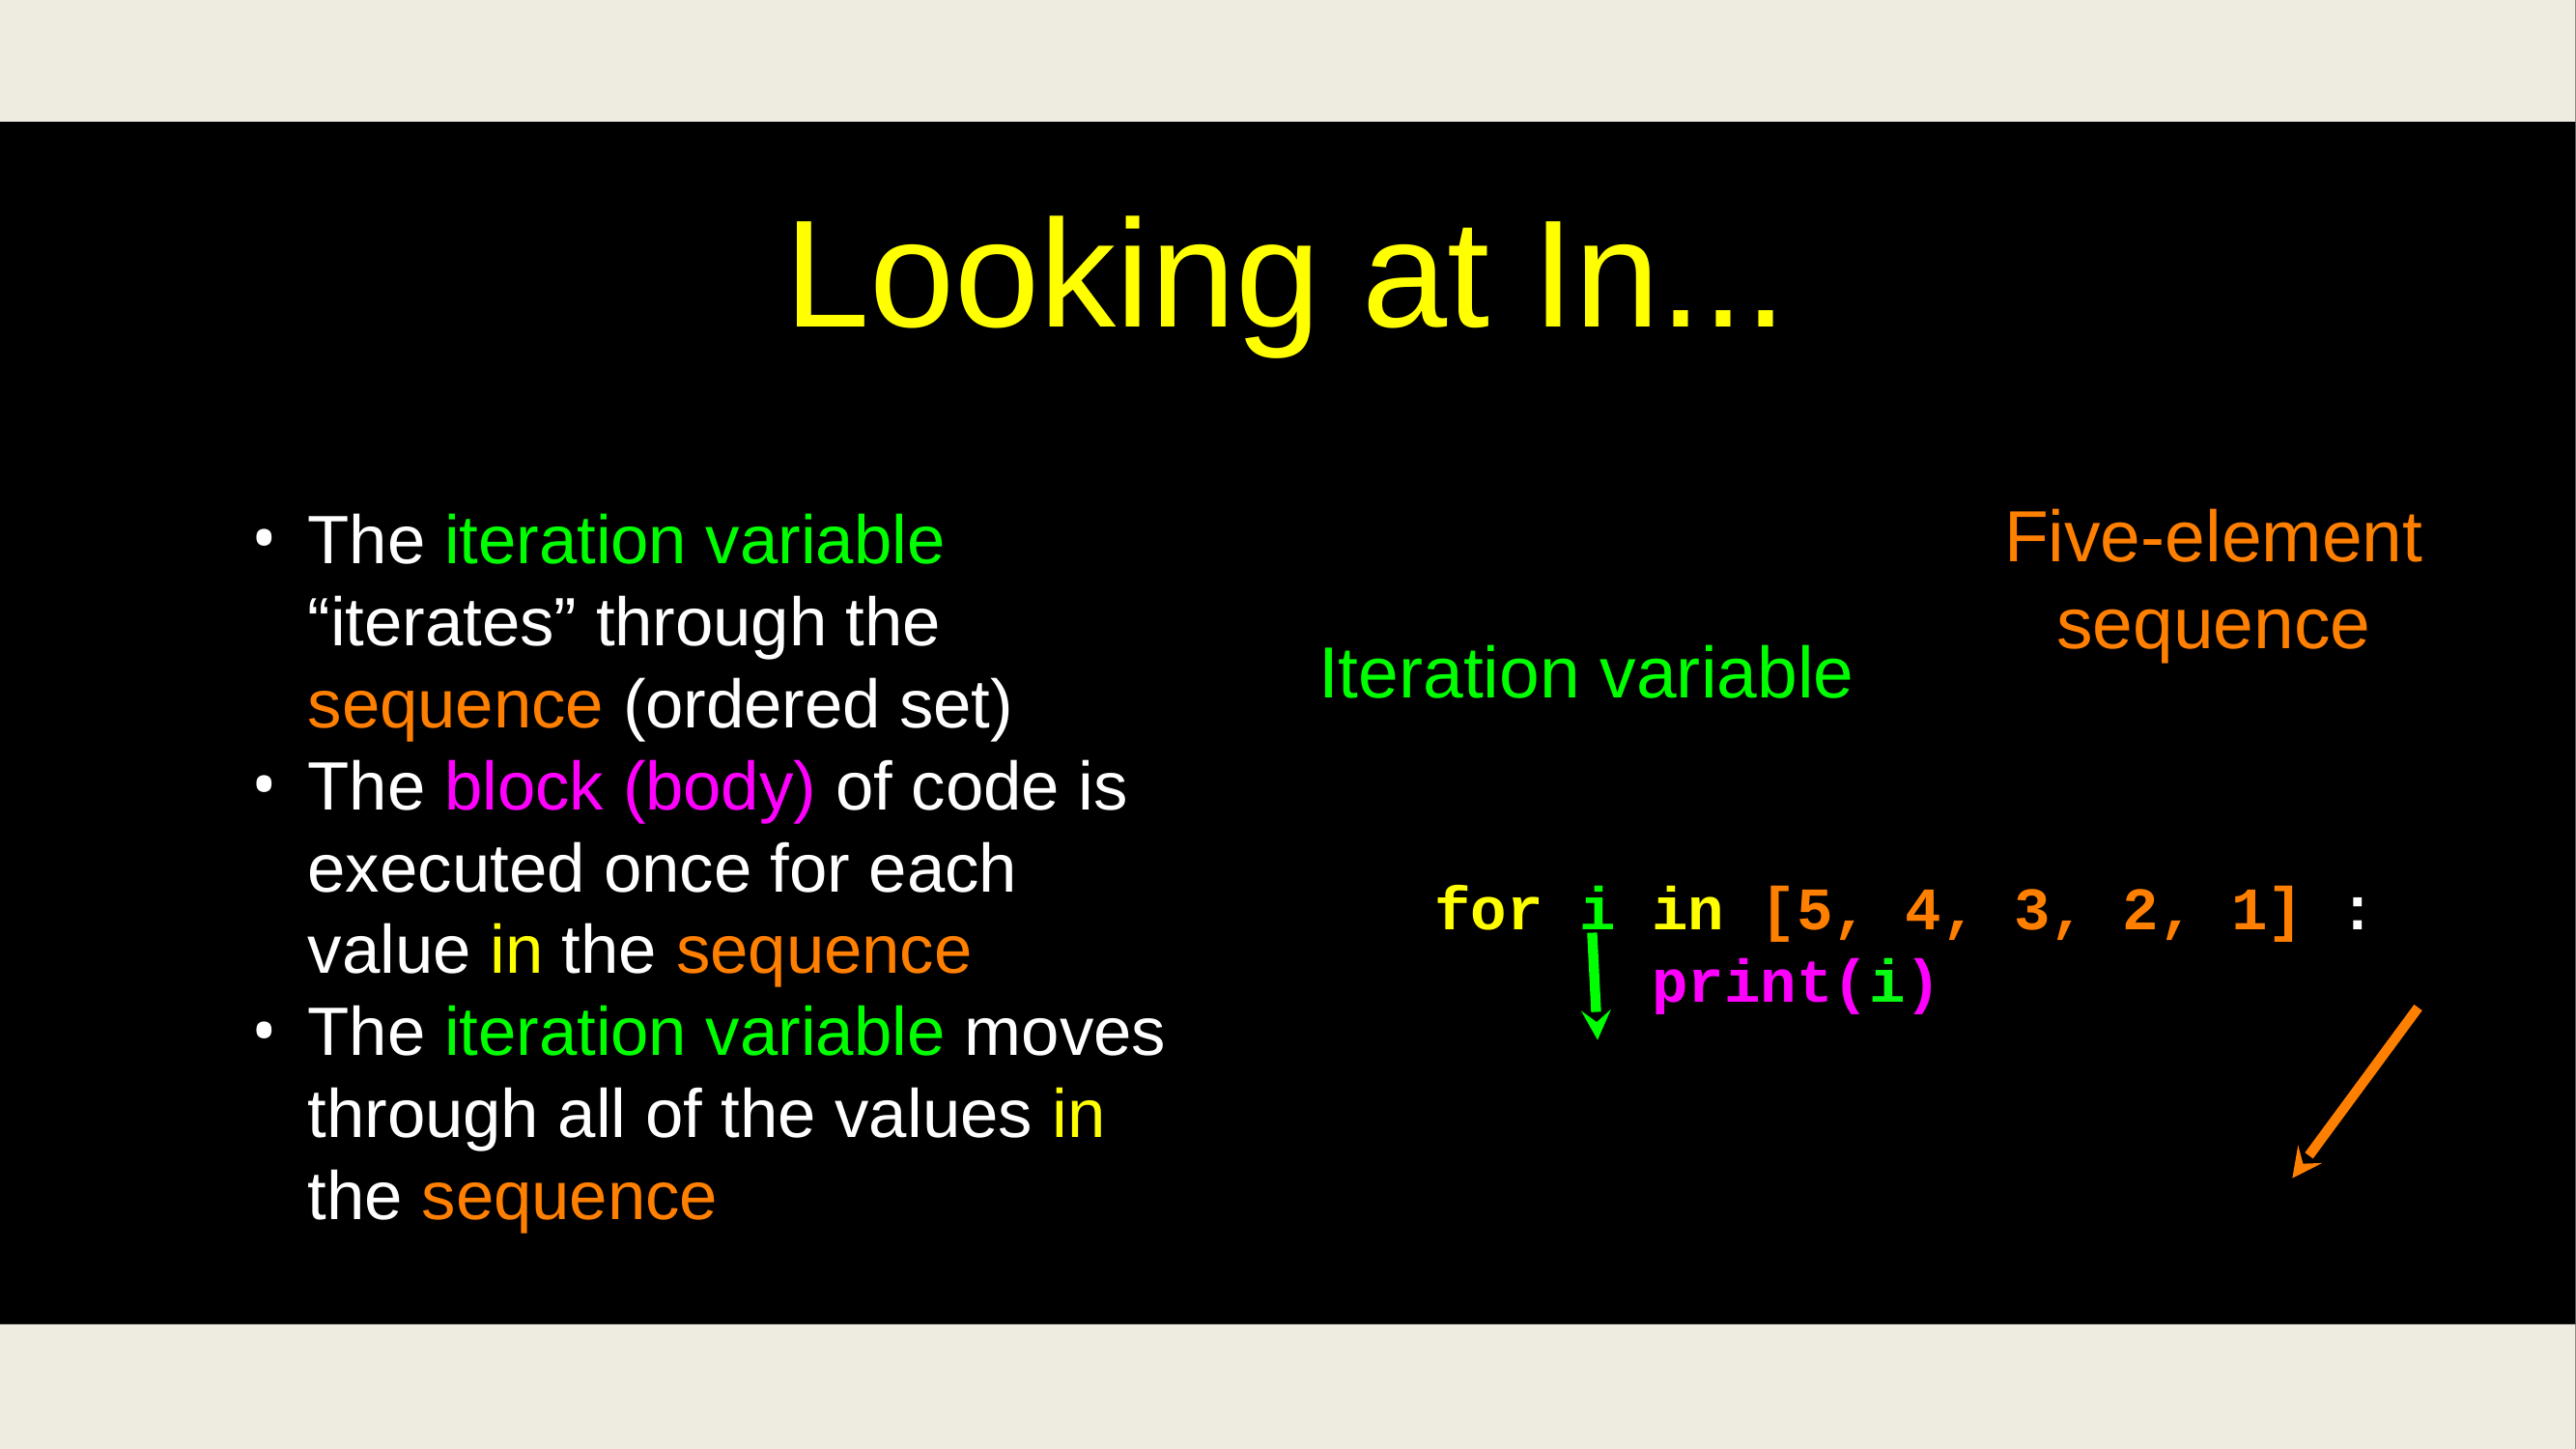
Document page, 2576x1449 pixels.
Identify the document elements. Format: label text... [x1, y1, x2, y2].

text_box Five-element sequence [1899, 493, 2529, 659]
text_box Iteration variable [1313, 619, 1860, 718]
text_box The iteration variable “iterates” through the sequence (ordered set) The block (body) of code is executed once for each value in the sequence The iteration variable moves through all of the values in the sequence [183, 412, 1195, 1317]
text_box [1591, 932, 1603, 1040]
text_box Looking at In... [183, 129, 2391, 403]
text_box [2292, 1007, 2419, 1179]
text_box for i in [5, 4, 3, 2, 1] : print(i) [1434, 837, 2444, 1048]
